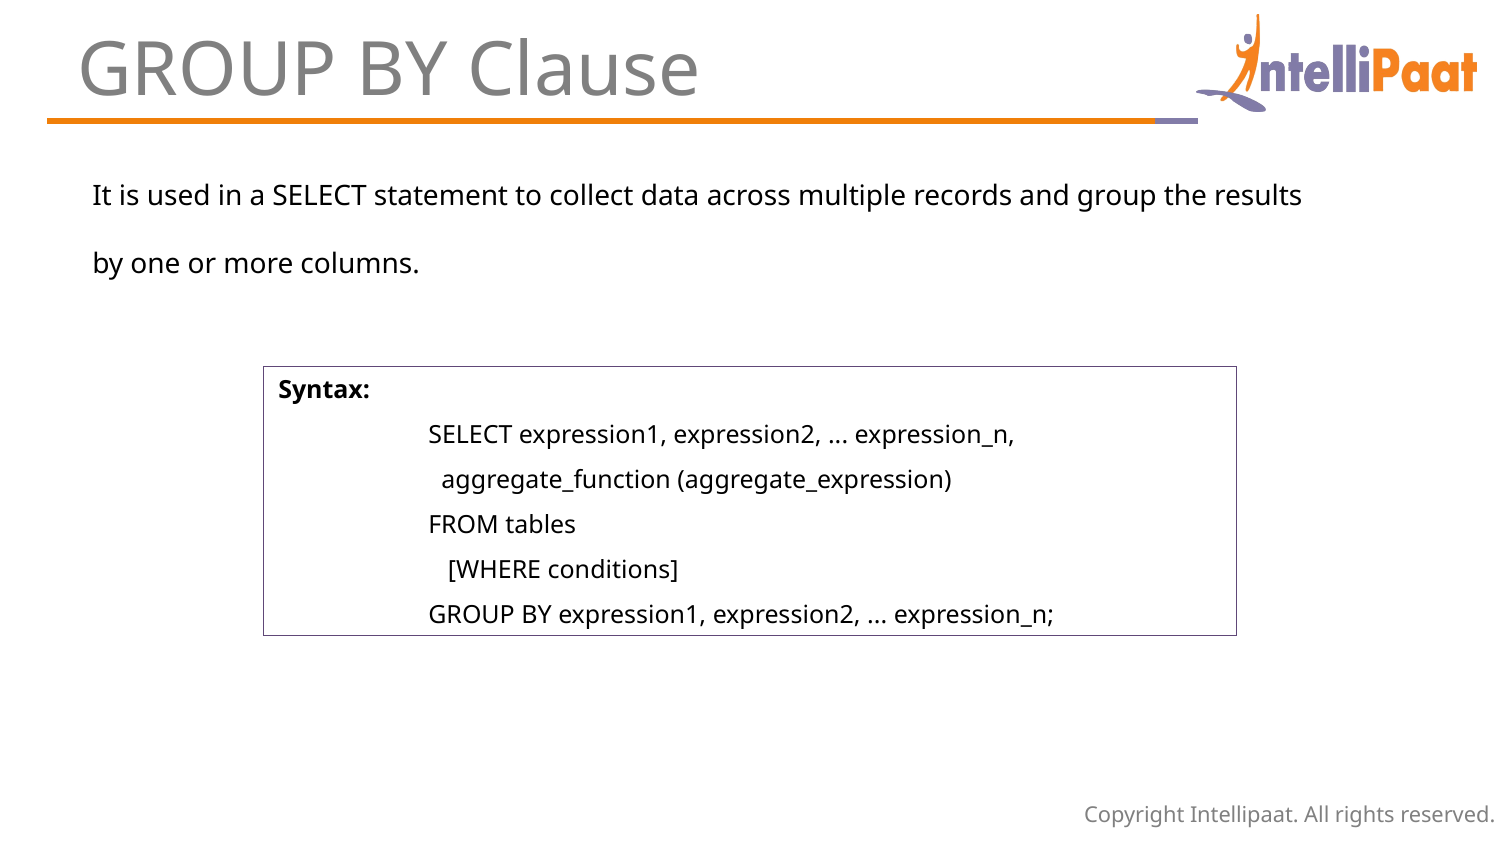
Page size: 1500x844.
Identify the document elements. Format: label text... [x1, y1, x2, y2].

picture [1196, 14, 1477, 112]
text_box Syntax: SELECT expression1, expression2, ... expression_n, aggregate_function (aggregate_expression) FROM tables [WHERE conditions] GROUP BY expression1, expression2, ... expression_n; [263, 366, 1237, 636]
text_box GROUP BY Clause [77, 23, 1186, 119]
text_box It is used in a SELECT statement to collect data across multiple records and group the results by one or more columns. [77, 136, 1353, 287]
